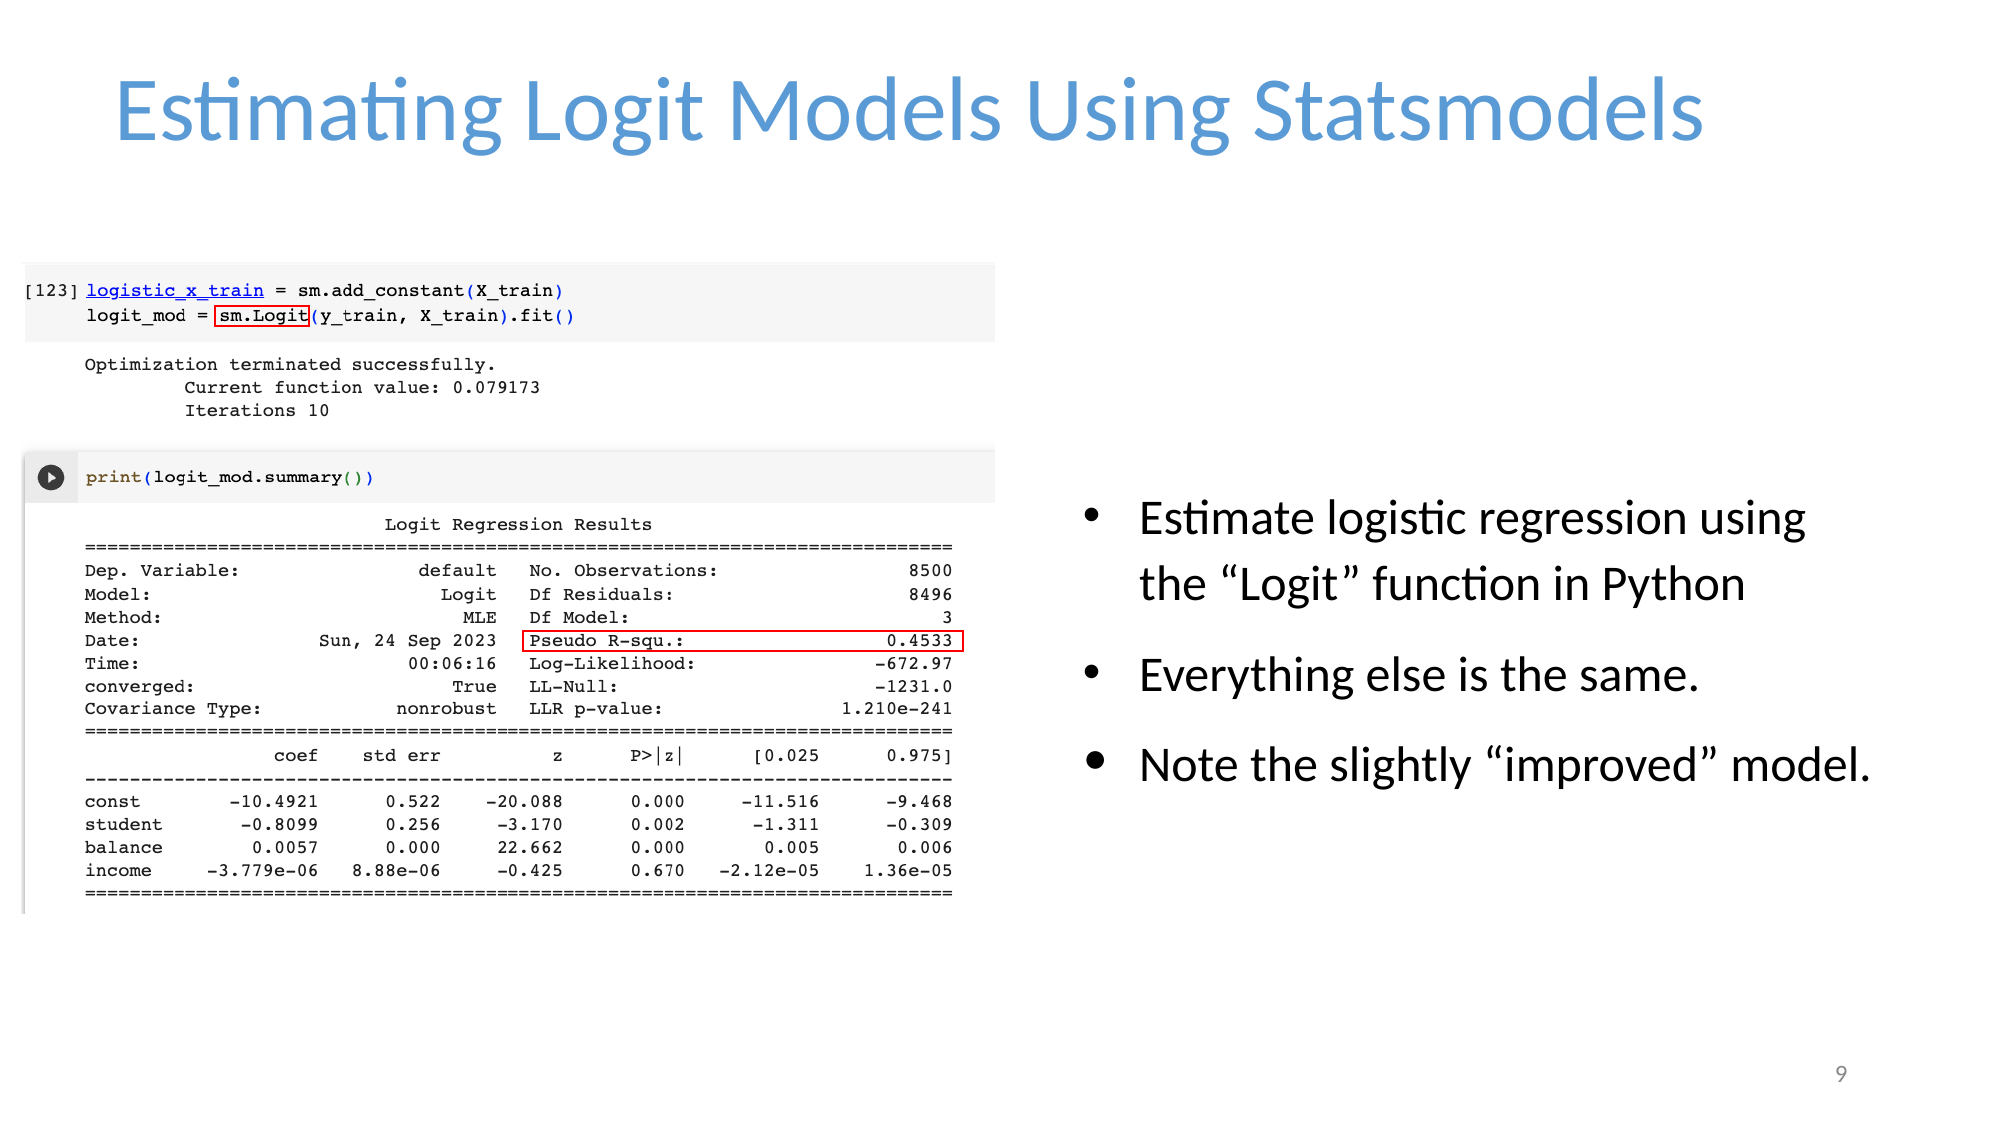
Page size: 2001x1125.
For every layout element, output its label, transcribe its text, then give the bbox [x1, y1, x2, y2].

text_box Estimate logistic regression using the “Logit” function in Python Everything else is the same. Note the slightly “improved” model. [1067, 470, 1897, 800]
text_box Estimating Logit Models Using Statsmodels [99, 22, 1788, 200]
slide_number ‹#› [1412, 1042, 1863, 1103]
picture [21, 262, 996, 914]
